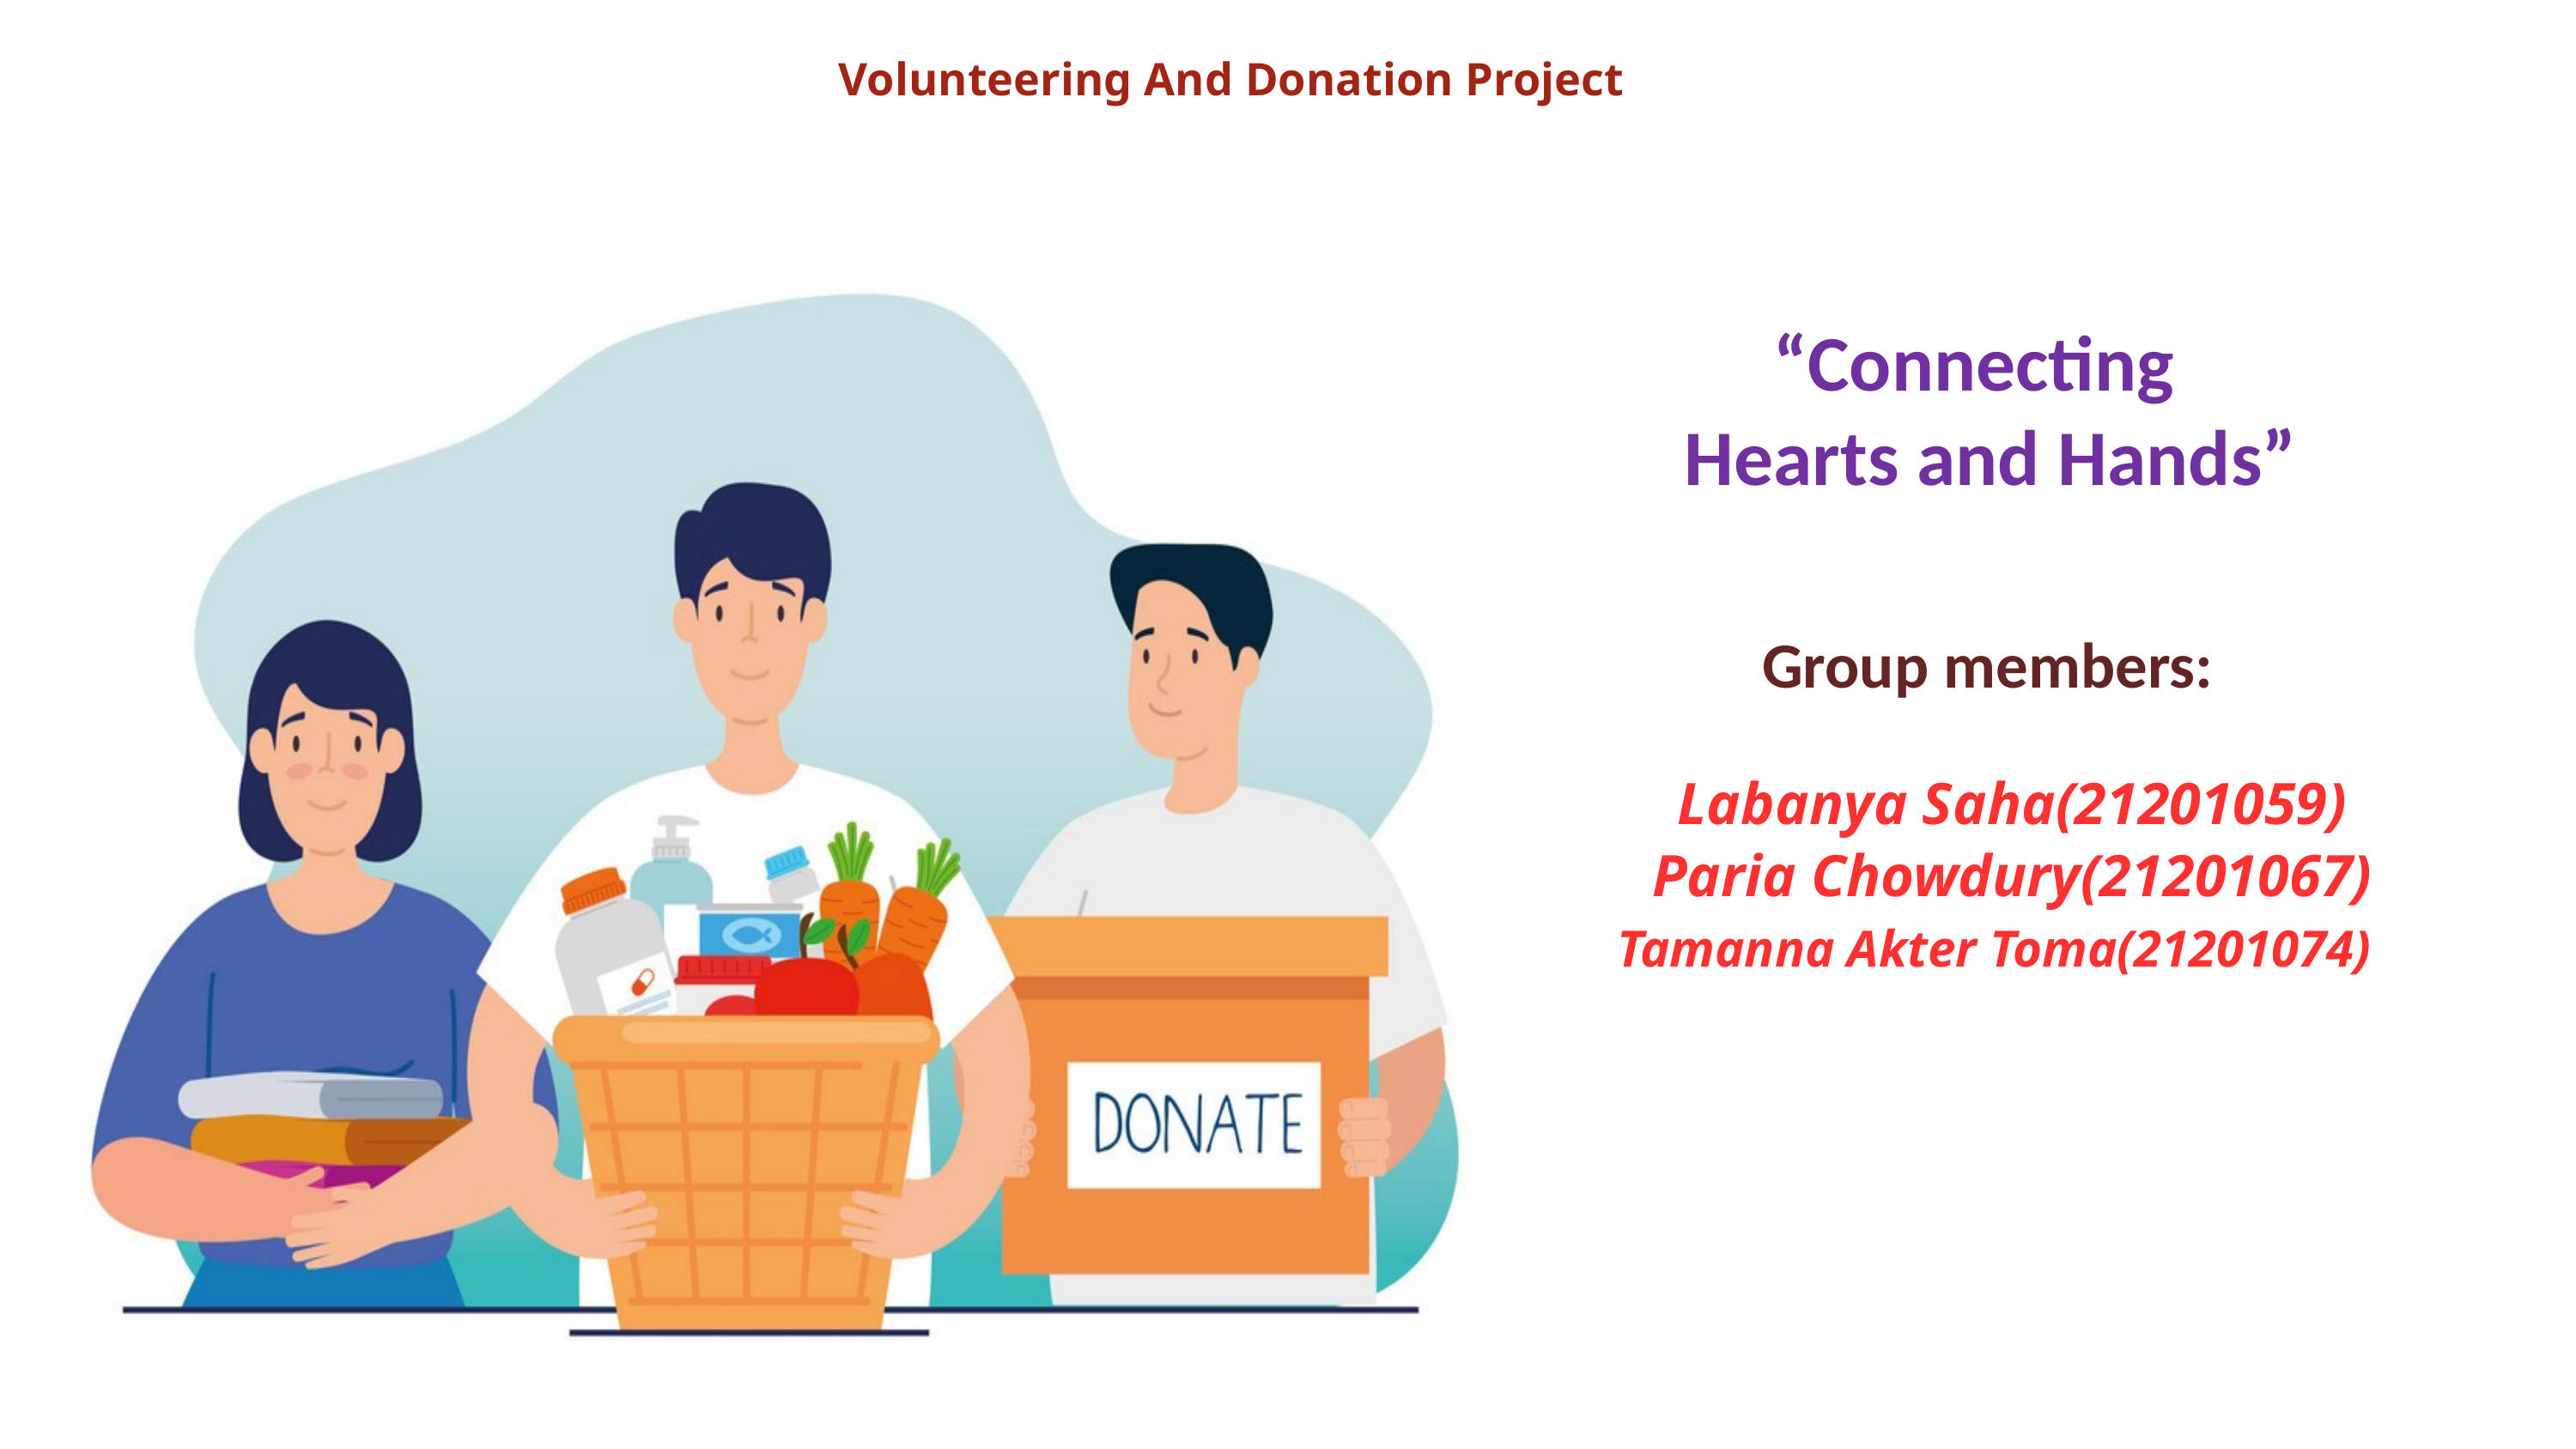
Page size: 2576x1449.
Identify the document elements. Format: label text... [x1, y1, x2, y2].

text_box Tamanna Akter Toma(21201074) [1989, 910, 2385, 984]
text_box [1571, 471, 1986, 978]
text_box Group members: [1991, 617, 2275, 707]
text_box Labanya Saha(21201059) Paria Chowdury(21201067) [1991, 617, 2403, 979]
text_box “Connecting Hearts and Hands” [1671, 306, 2423, 507]
picture [0, 117, 1568, 1449]
text_box Volunteering And Donation Project [538, 45, 1926, 105]
